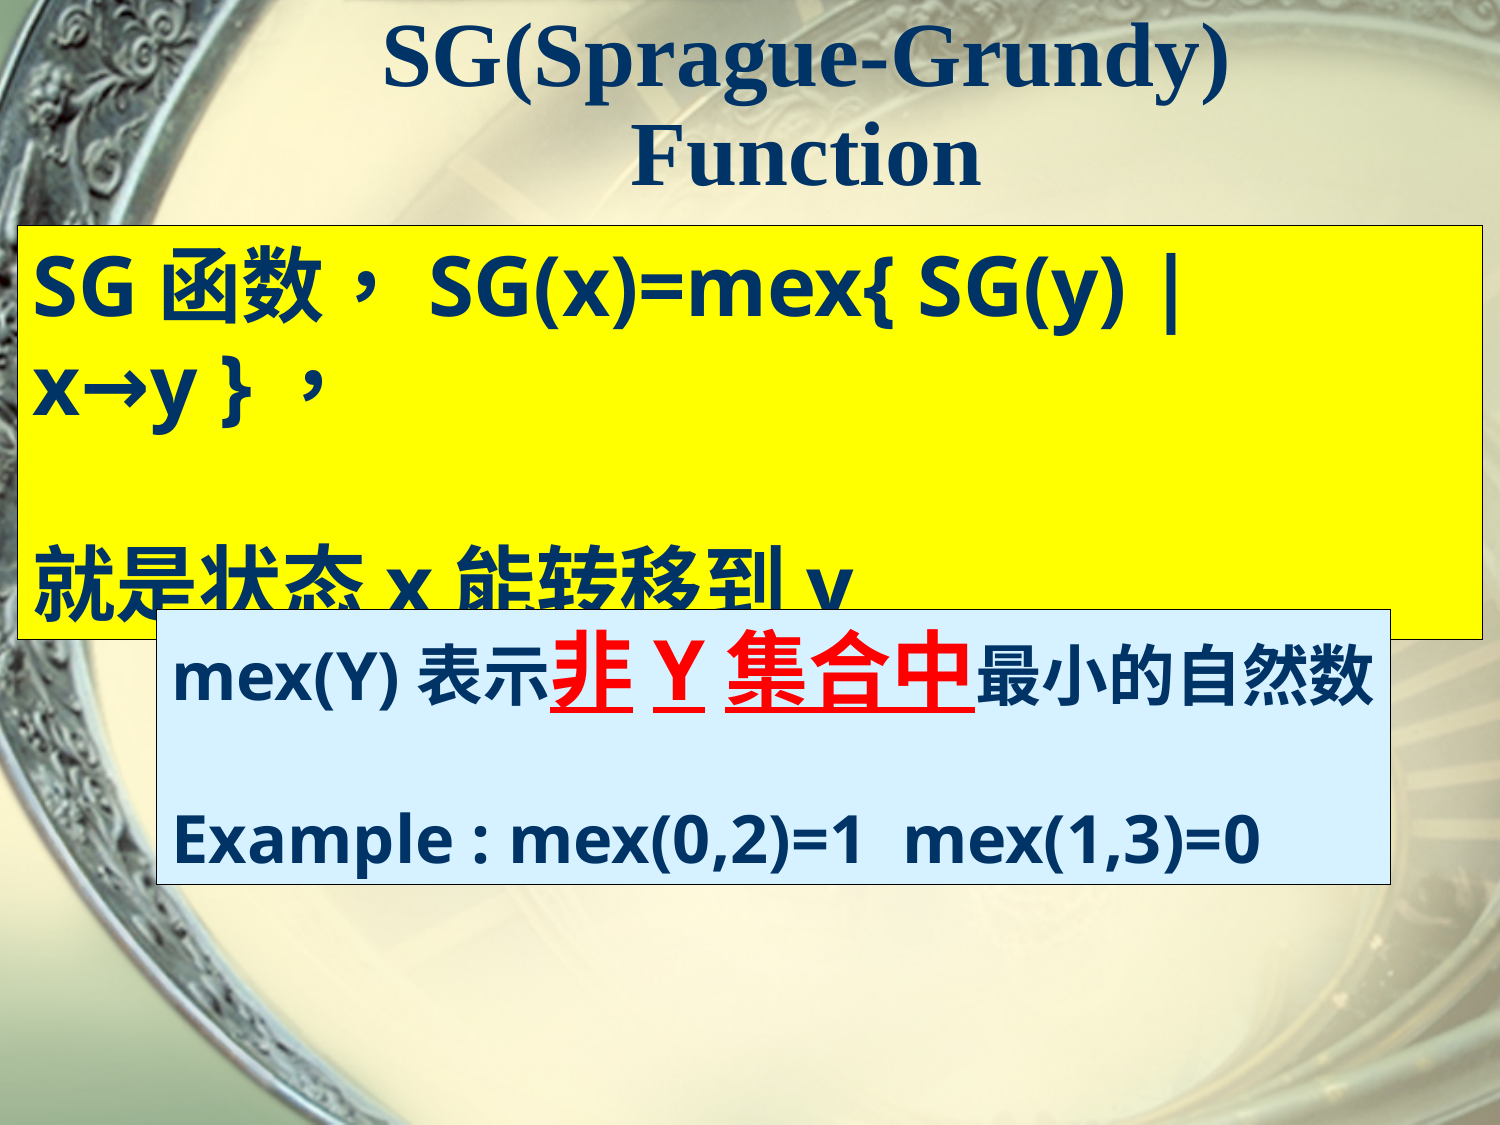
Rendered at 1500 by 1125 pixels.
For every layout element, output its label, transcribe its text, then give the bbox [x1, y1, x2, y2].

picture [0, 0, 1500, 1125]
title SG(Sprague-Grundy) Function [206, 0, 1407, 138]
text_box mex(Y)表示非Y集合中最小的自然数 Example : mex(0,2)=1 mex(1,3)=0 [156, 609, 1391, 885]
text_box SG函数，SG(x)=mex{ SG(y) | x→y }， 就是状态x能转移到y [17, 225, 1483, 640]
